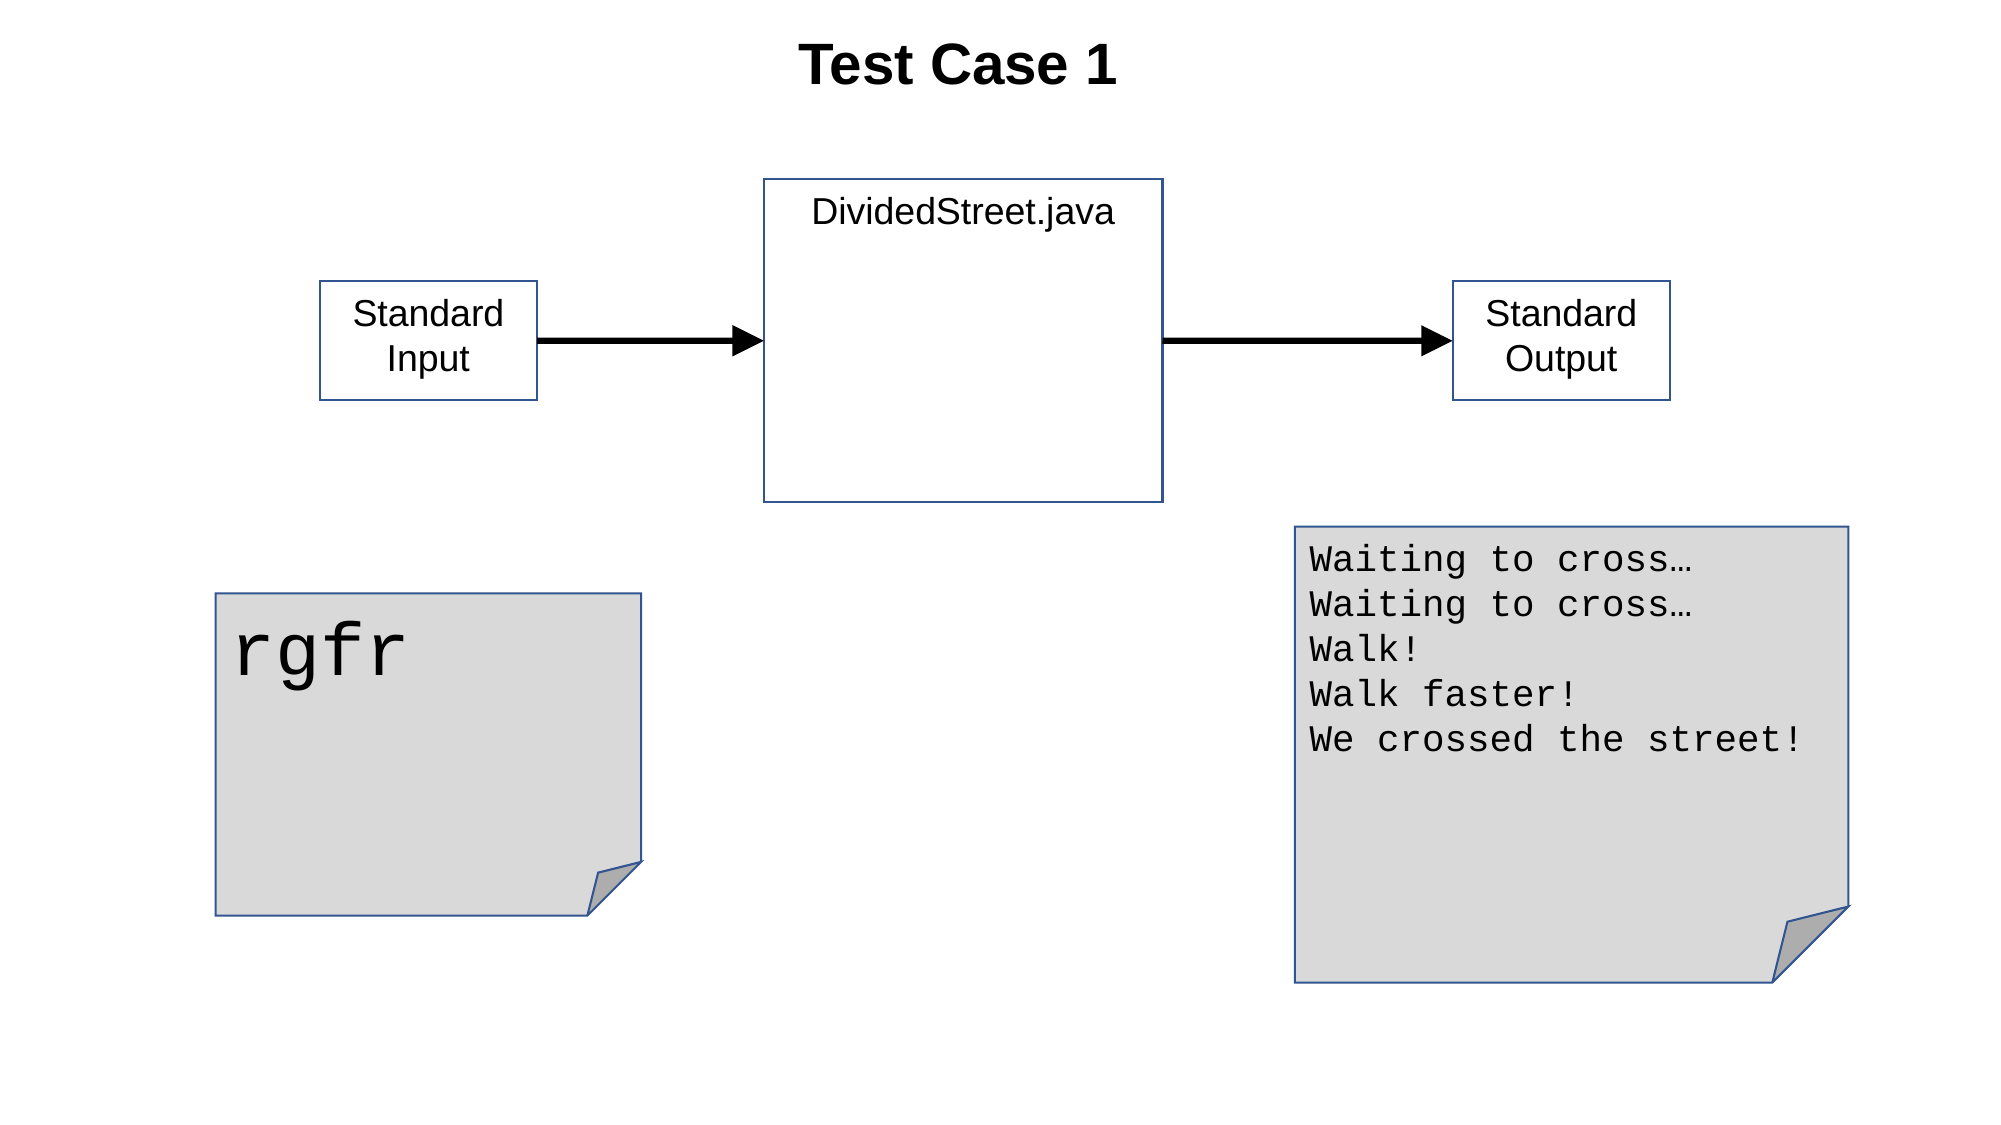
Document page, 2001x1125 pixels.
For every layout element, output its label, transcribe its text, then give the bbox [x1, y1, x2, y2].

text_box Waiting to cross… Waiting to cross… Walk! Walk faster! We crossed the street! [1293, 525, 1852, 984]
text_box rgfr [214, 592, 645, 917]
text_box DividedStreet.java [763, 178, 1164, 503]
text_box Standard Output [1452, 280, 1671, 401]
text_box Test Case 1 [431, 18, 1486, 104]
text_box Standard Input [319, 280, 538, 401]
